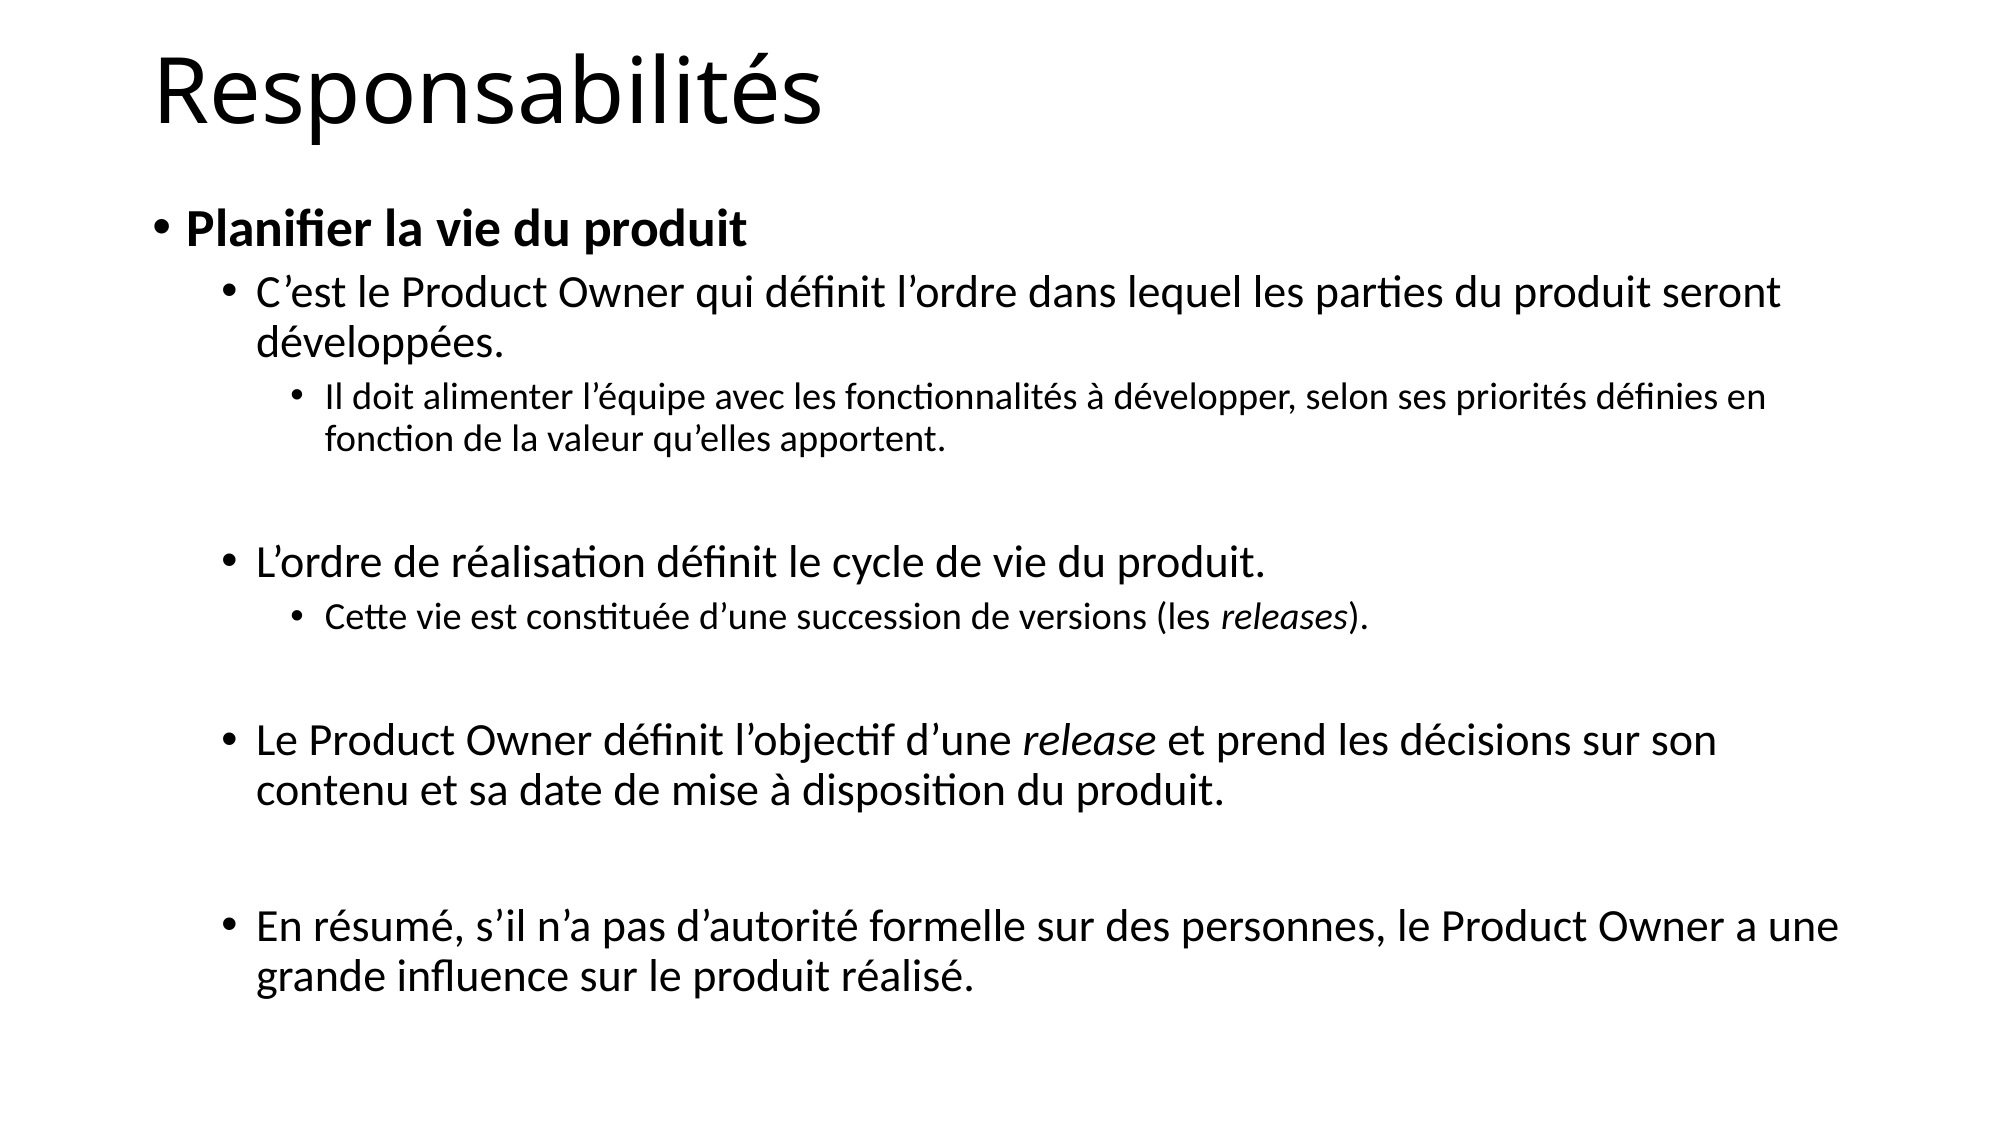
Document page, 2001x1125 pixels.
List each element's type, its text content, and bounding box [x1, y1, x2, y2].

list Planifier la vie du produit C’est le Product Owner qui définit l’ordre dans lequel les parties du produit seront développées. Il doit alimenter l’équipe avec les fonctionnalités à développer, selon ses priorités définies en fonction de la valeur qu’elles apportent. L’ordre de réalisation définit le cycle de vie du produit. Cette vie est constituée d’une succession de versions (les releases). Le Product Owner définit l’objectif d’une release et prend les décisions sur son contenu et sa date de mise à disposition du produit. En résumé, s’il n’a pas d’autorité formelle sur des personnes, le Product Owner a une grande influence sur le produit réalisé. [137, 192, 1863, 1014]
title Responsabilités [137, 27, 1863, 161]
